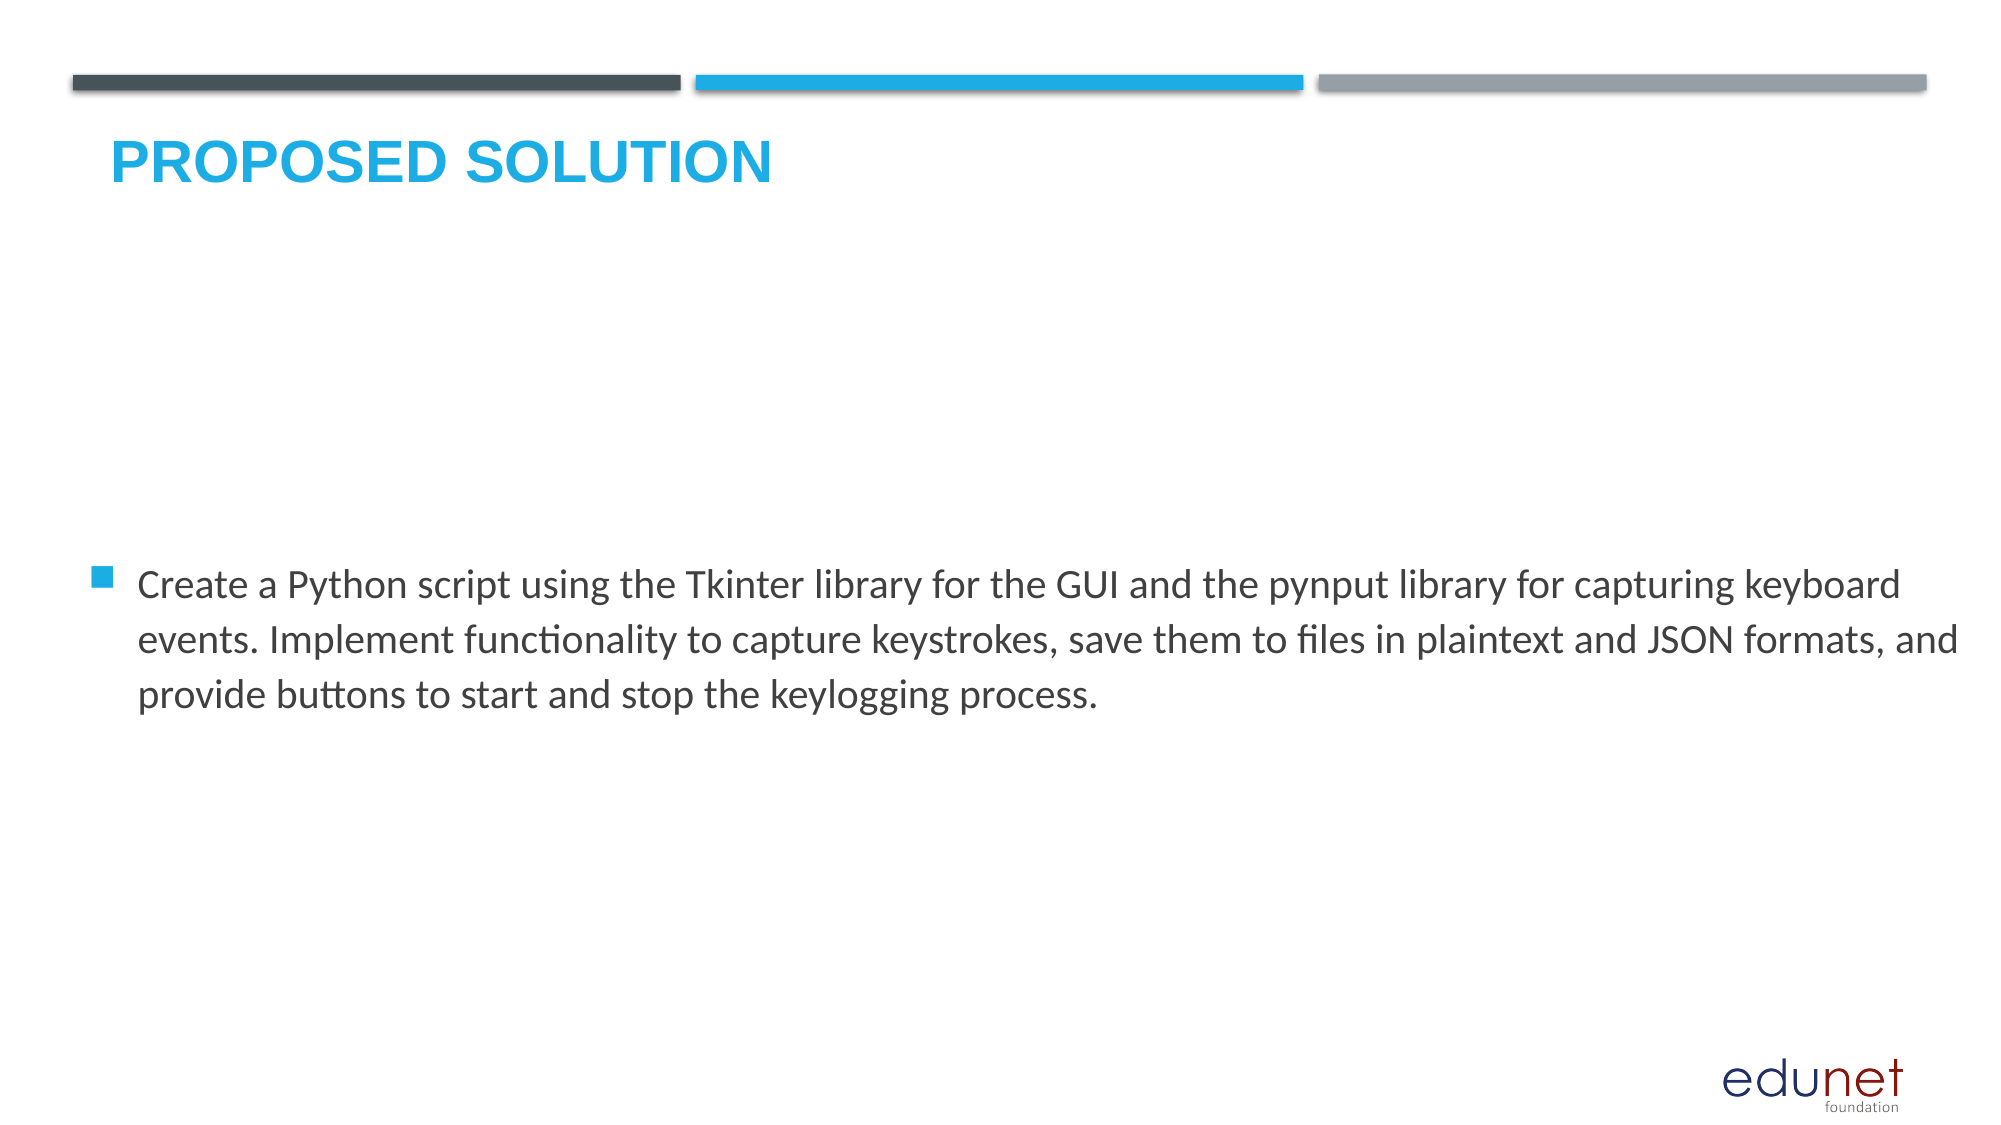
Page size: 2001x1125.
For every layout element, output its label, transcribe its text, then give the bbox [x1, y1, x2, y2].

picture [1719, 1091, 1905, 1116]
title Proposed Solution [95, 115, 1905, 178]
list Create a Python script using the Tkinter library for the GUI and the pynput library for capturing keyboard events. Implement functionality to capture keystrokes, save them to files in plaintext and JSON formats, and provide buttons to start and stop the keylogging process. [72, 178, 1978, 1091]
